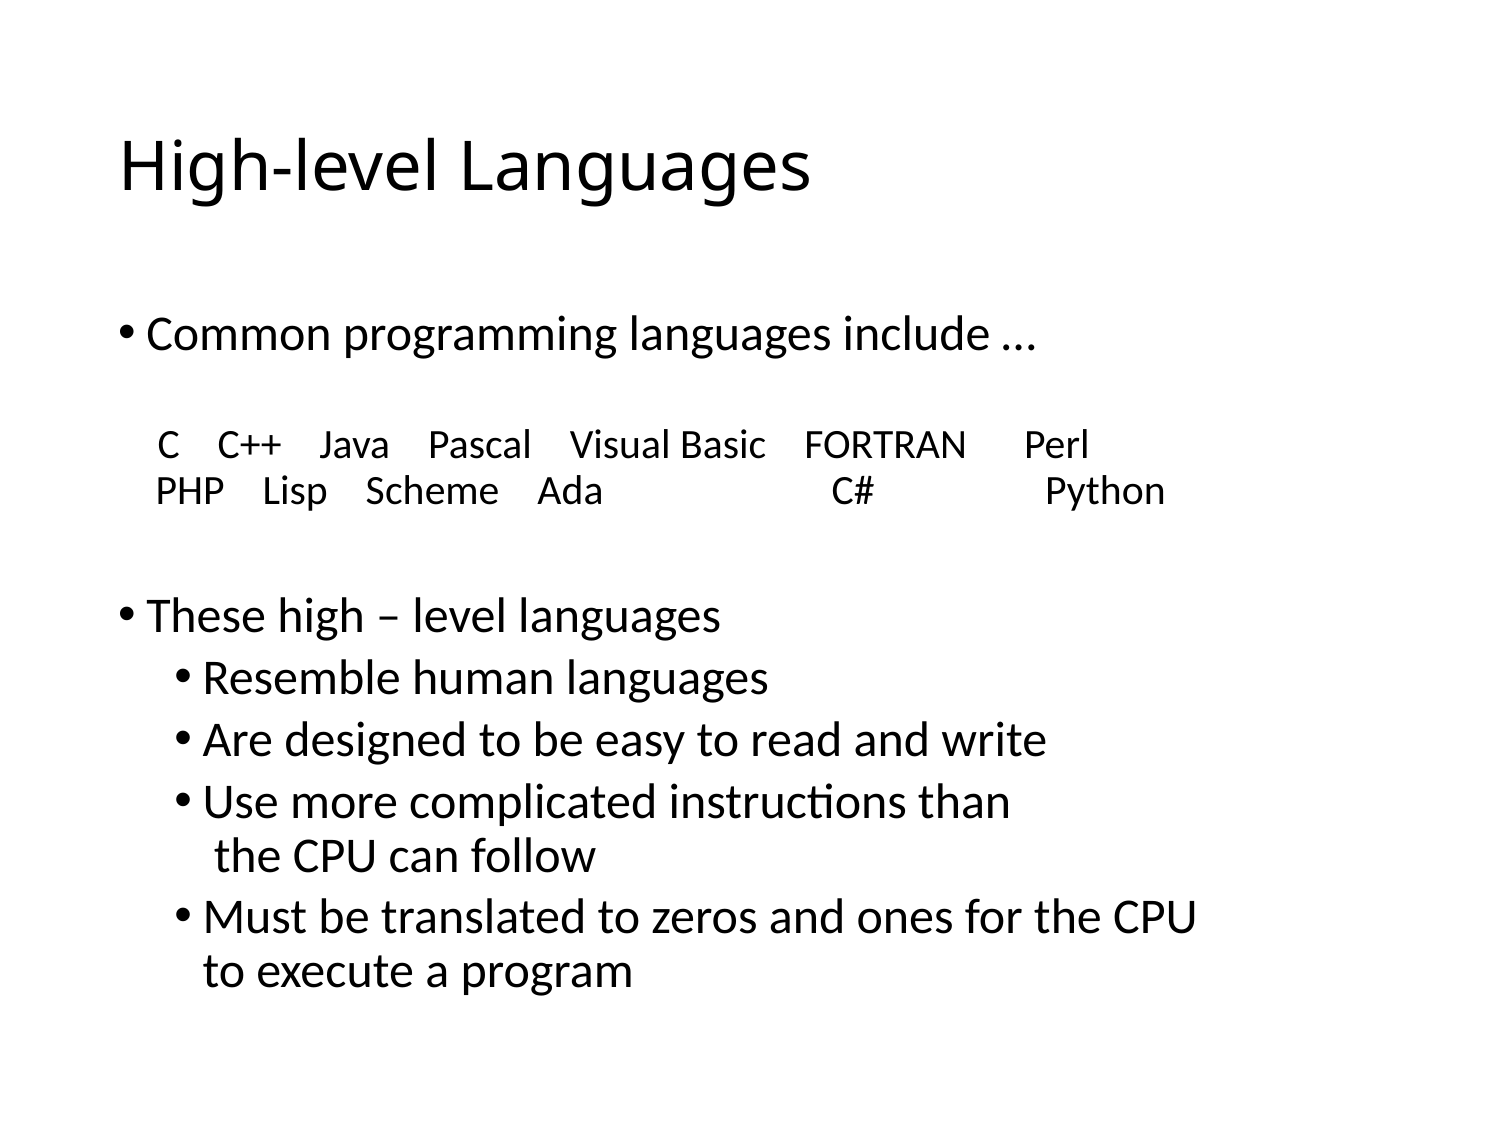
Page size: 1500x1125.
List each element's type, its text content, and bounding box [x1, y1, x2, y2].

list Common programming languages include … C C++ Java Pascal Visual Basic FORTRAN Perl PHP Lisp Scheme Ada C# Python These high – level languages Resemble human languages Are designed to be easy to read and write Use more complicated instructions than the CPU can follow Must be translated to zeros and ones for the CPU to execute a program [103, 299, 1397, 1014]
title High-level Languages [103, 59, 1397, 278]
